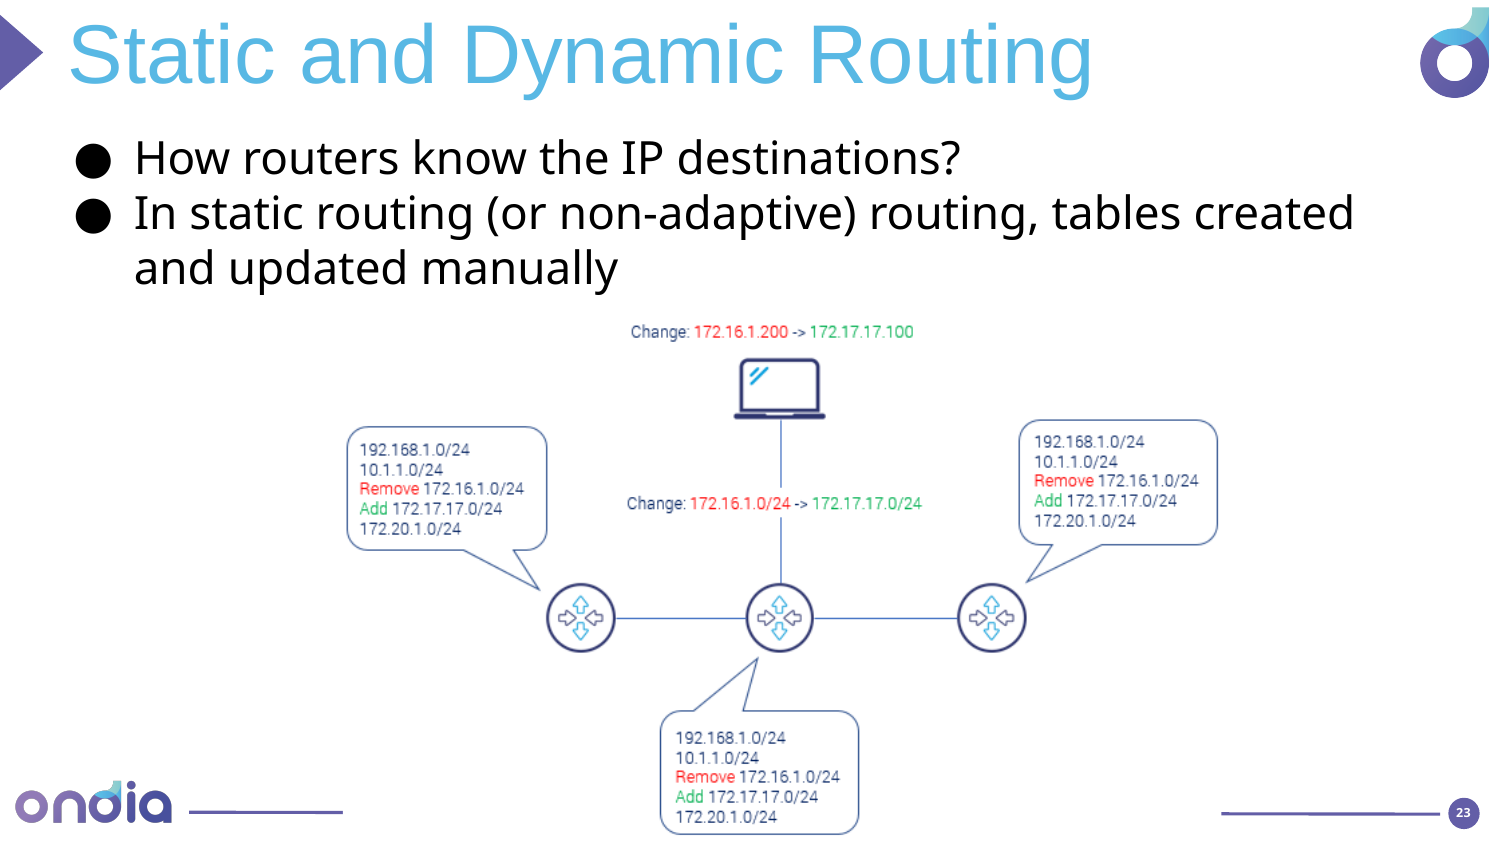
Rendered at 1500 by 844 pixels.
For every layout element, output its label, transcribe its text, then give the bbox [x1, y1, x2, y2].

picture [342, 312, 1222, 844]
picture [6, 775, 181, 833]
title Static and Dynamic Routing [67, 0, 1416, 103]
picture [1410, 0, 1499, 106]
text_box How routers know the IP destinations? In static routing (or non-adaptive) routing, tables created and updated manually [43, 113, 1457, 180]
